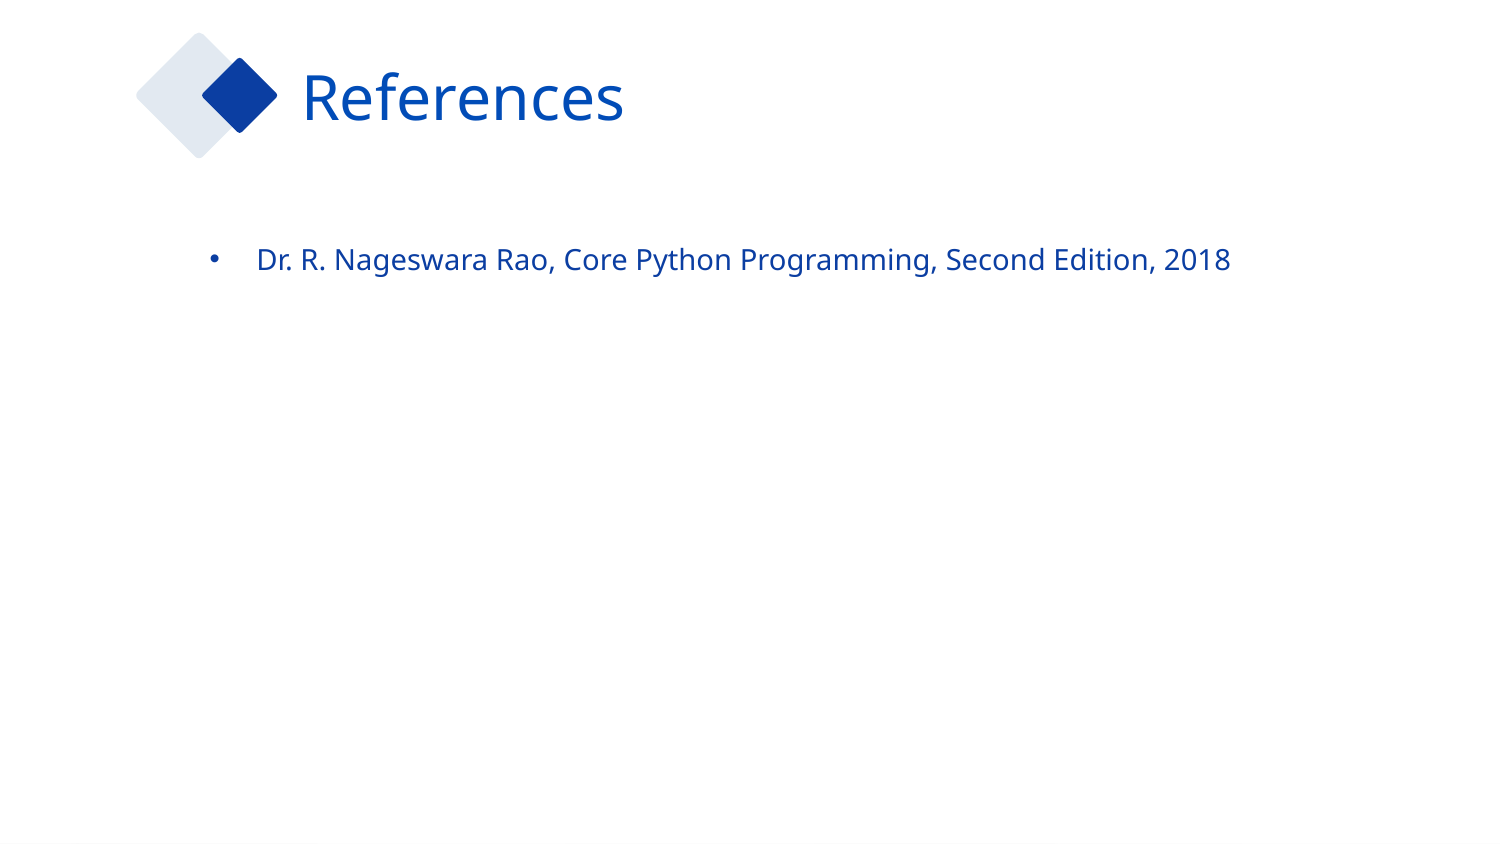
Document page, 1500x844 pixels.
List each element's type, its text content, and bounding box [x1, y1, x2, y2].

text_box Dr. R. Nageswara Rao, Core Python Programming, Second Edition, 2018 [194, 216, 1365, 349]
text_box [135, 31, 278, 159]
text_box References [301, 57, 1412, 133]
